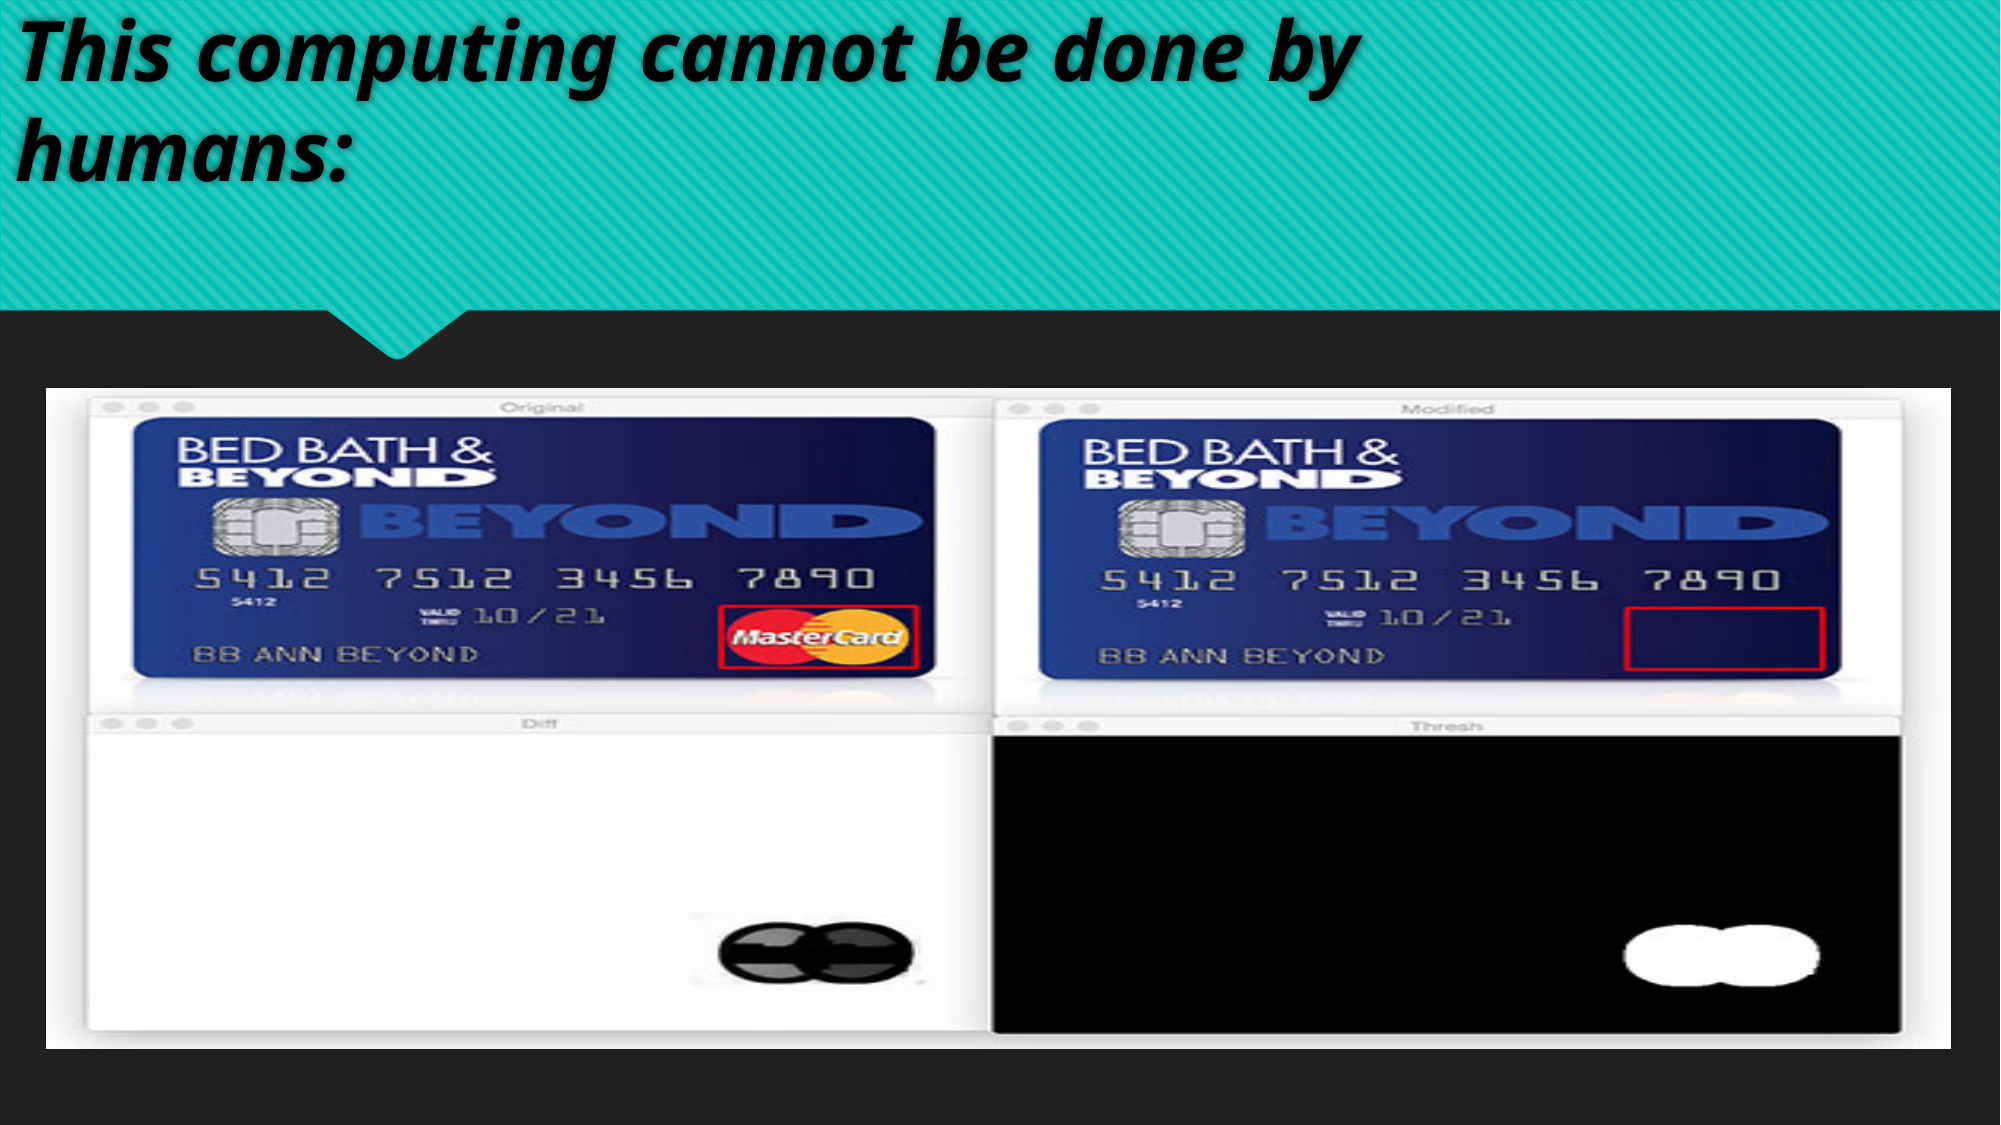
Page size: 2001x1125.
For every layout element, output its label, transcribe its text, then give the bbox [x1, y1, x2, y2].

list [46, 388, 1951, 1050]
title This computing cannot be done by humans: [0, 46, 1735, 206]
